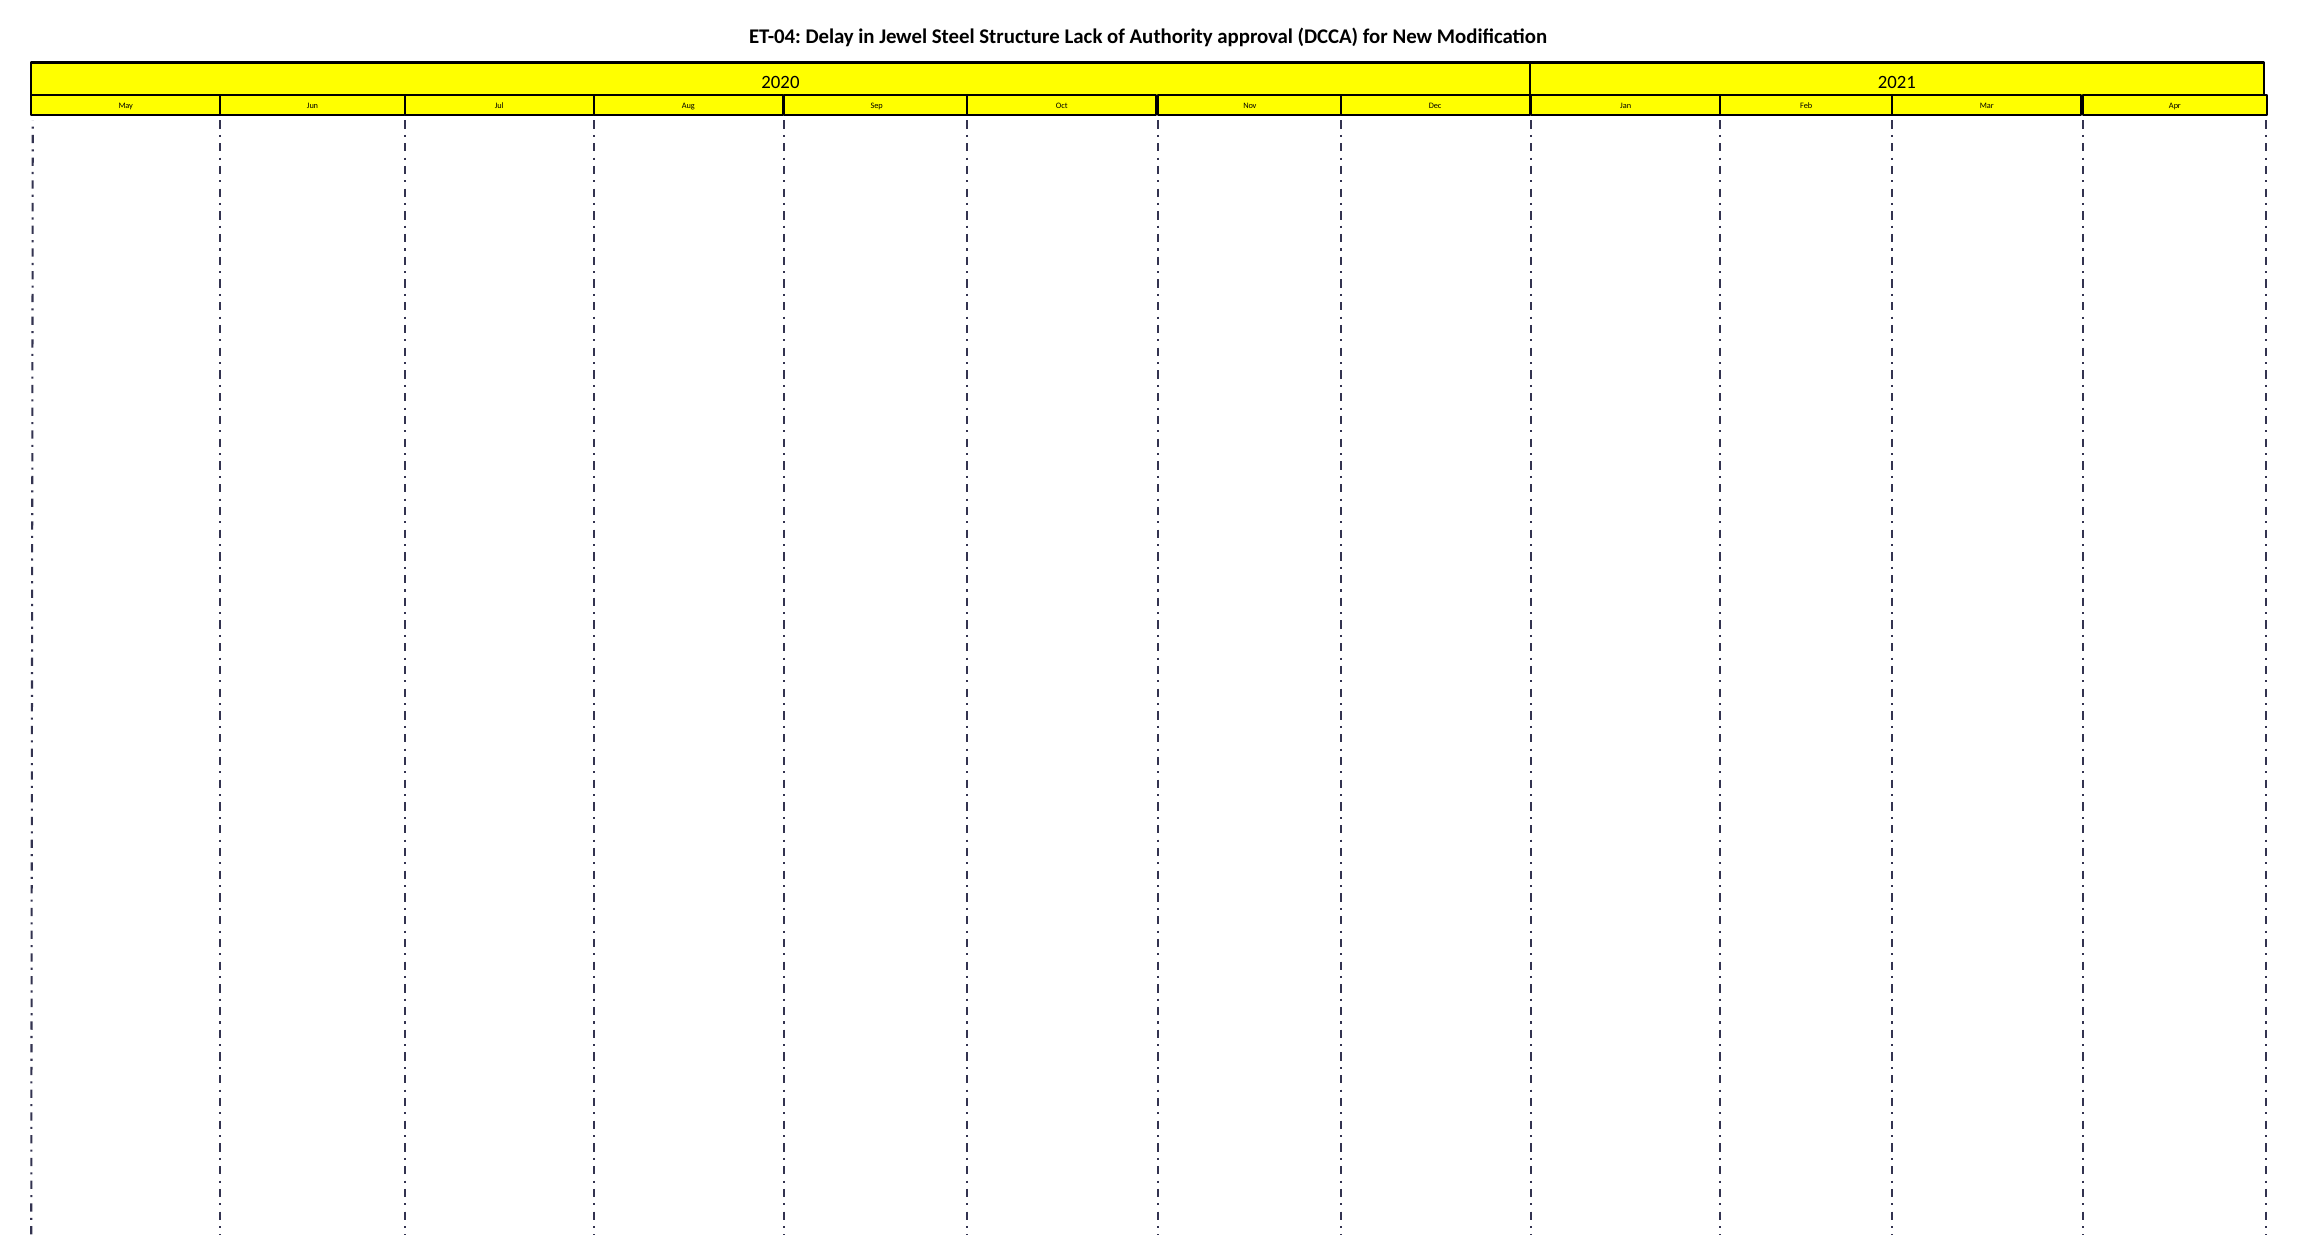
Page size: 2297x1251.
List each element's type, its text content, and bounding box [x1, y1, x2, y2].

text_box Aug [593, 95, 783, 116]
text_box Dec [1340, 95, 1530, 116]
text_box Sep [784, 95, 967, 116]
text_box Oct [967, 95, 1157, 116]
text_box Jul [404, 95, 593, 116]
text_box 2021 [1529, 62, 2264, 100]
text_box ET-04: Delay in Jewel Steel Structure Lack of Authority approval (DCCA) for New Modification [31, 15, 2266, 56]
text_box Mar [1892, 95, 2082, 116]
text_box Feb [1720, 95, 1892, 116]
text_box Jan [1531, 95, 1720, 116]
text_box Nov [1157, 95, 1340, 116]
text_box May [31, 95, 220, 116]
text_box 2020 [31, 62, 1529, 100]
text_box Jun [220, 95, 404, 116]
text_box Apr [2082, 95, 2268, 116]
